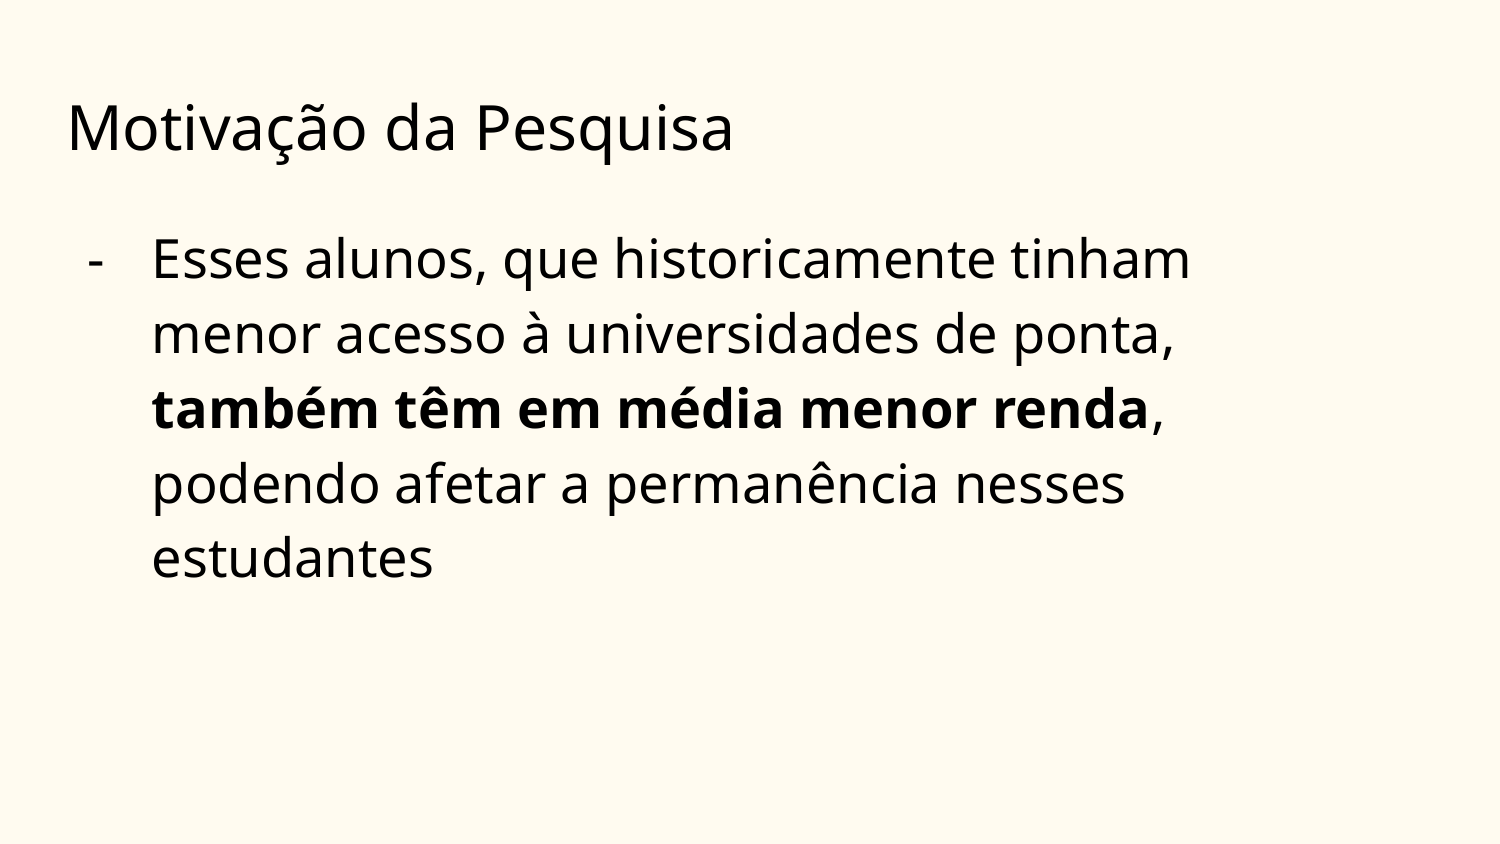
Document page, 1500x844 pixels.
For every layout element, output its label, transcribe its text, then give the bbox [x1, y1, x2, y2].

list Esses alunos, que historicamente tinham menor acesso à universidades de ponta, também têm em média menor renda, podendo afetar a permanência nesses estudantes [61, 174, 1293, 668]
title Motivação da Pesquisa [51, 72, 1449, 174]
